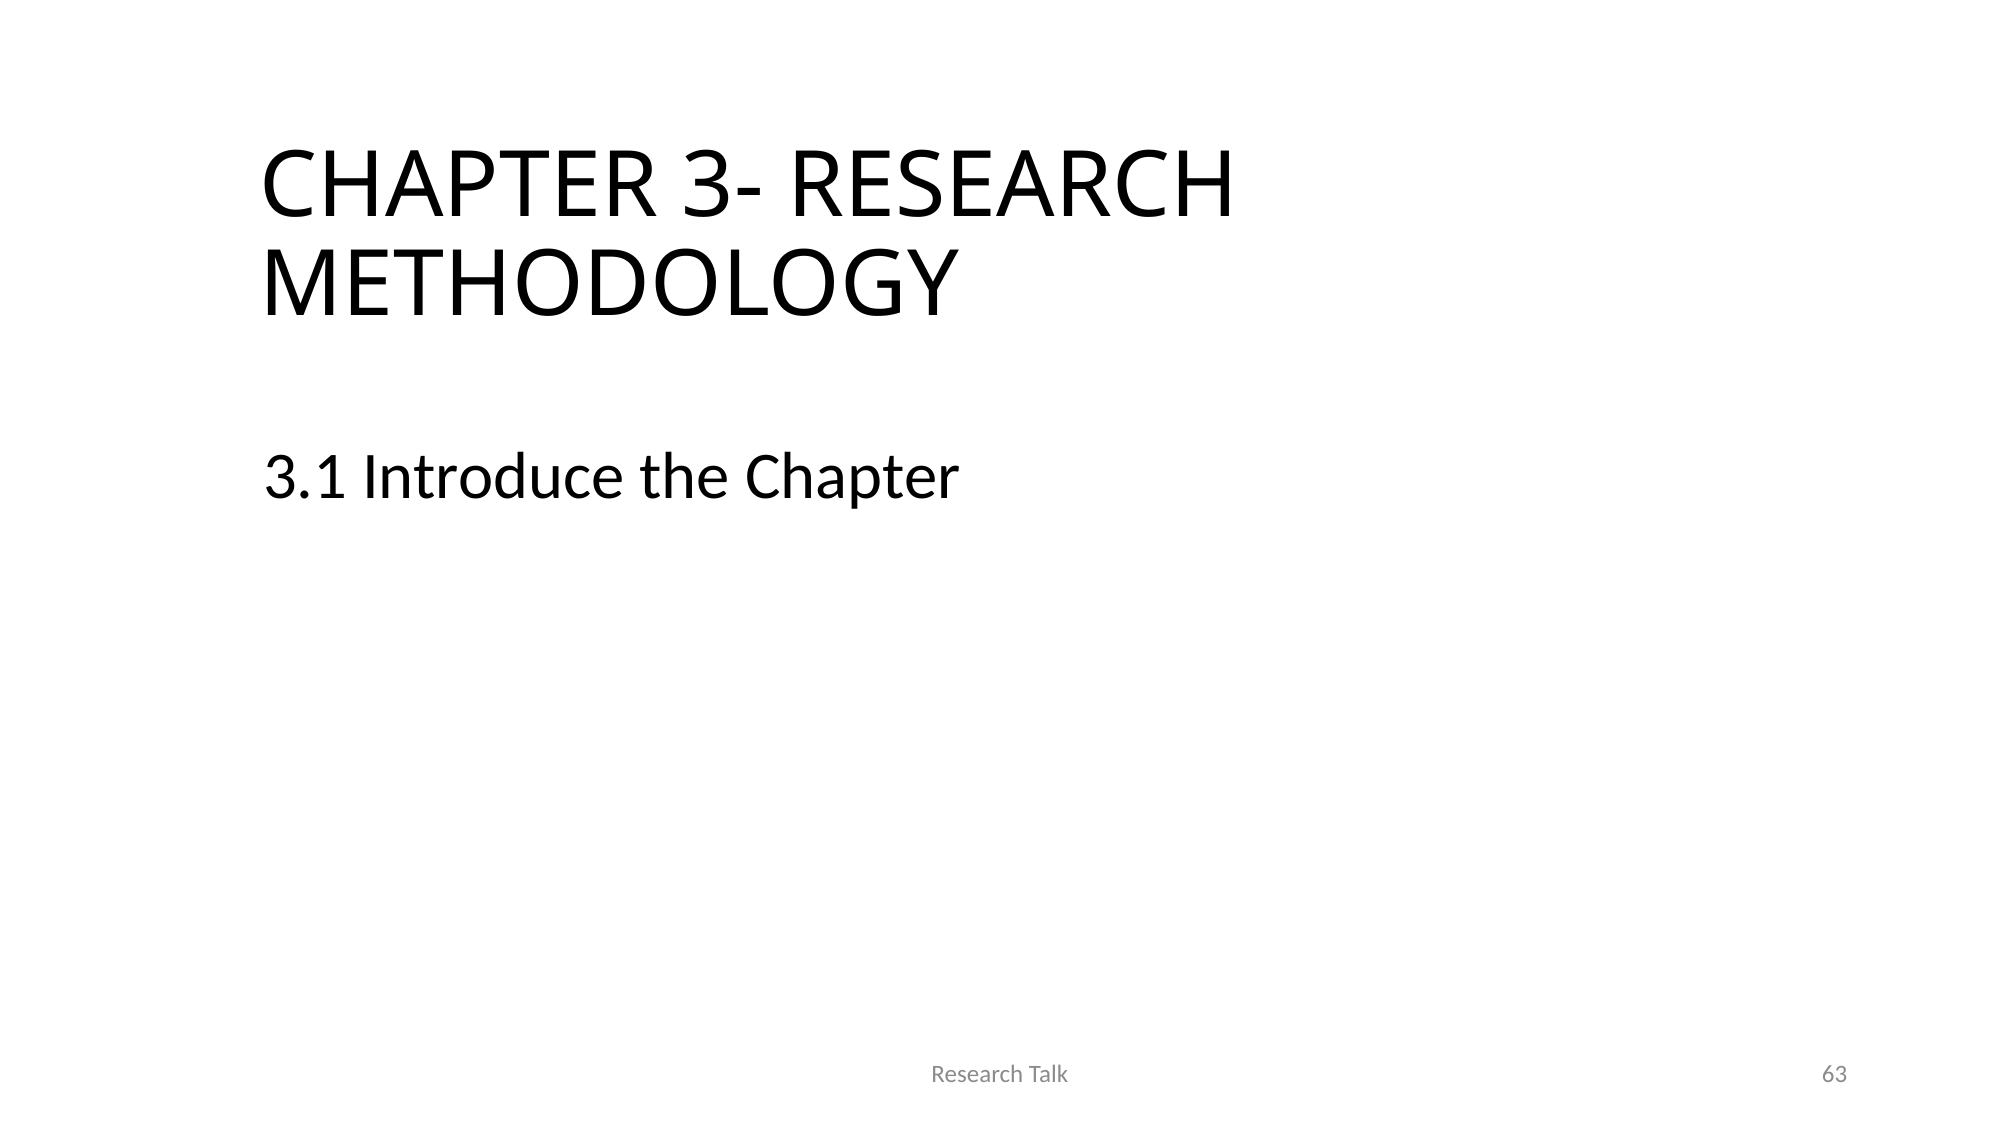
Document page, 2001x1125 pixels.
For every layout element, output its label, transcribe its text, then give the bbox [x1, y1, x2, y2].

footer Research Talk [662, 1042, 1338, 1103]
title CHAPTER 3- RESEARCH METHODOLOGY [244, 127, 1799, 346]
text_box 3.1 Introduce the Chapter [248, 424, 976, 520]
slide_number 63 [1412, 1042, 1863, 1103]
